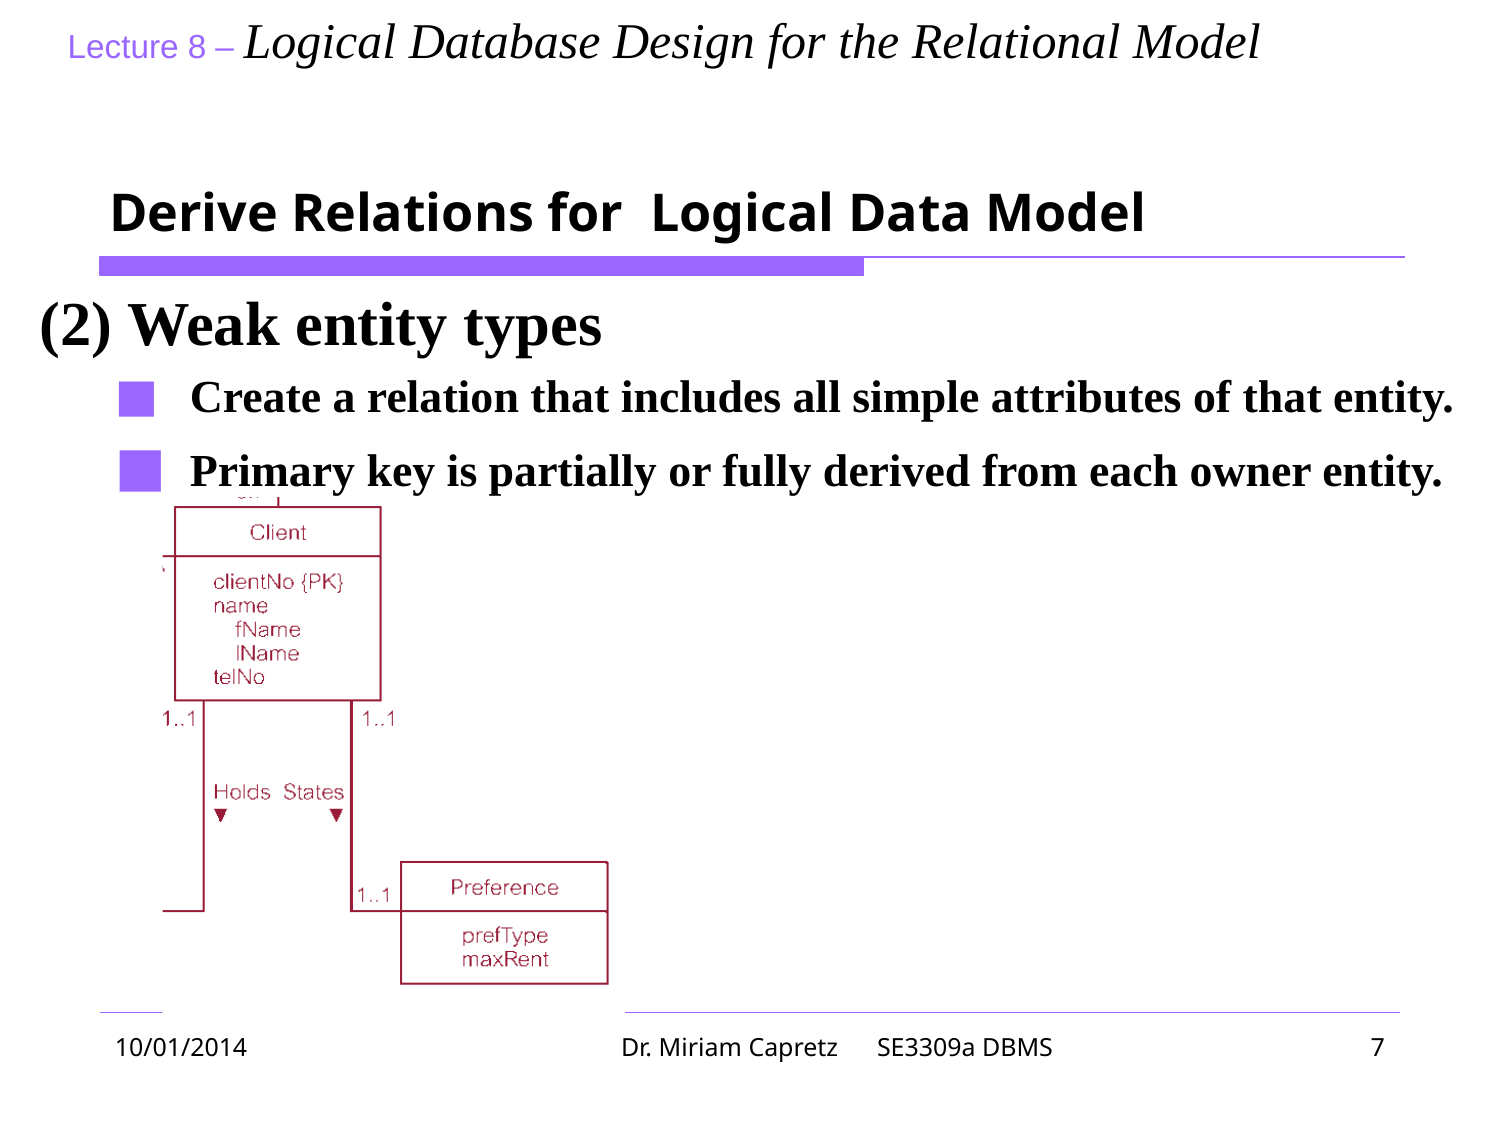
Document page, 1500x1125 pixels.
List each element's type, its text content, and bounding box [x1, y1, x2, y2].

list (2) Weak entity types Create a relation that includes all simple attributes of that entity. Primary key is partially or fully derived from each owner entity. [24, 275, 1500, 823]
picture [162, 497, 626, 1023]
title Derive Relations for Logical Data Model [94, 50, 1407, 250]
text_box ‹#› [1074, 1024, 1400, 1103]
text_box 10/01/2014 [99, 1024, 425, 1103]
text_box Dr. Miriam Capretz SE3309a DBMS [512, 1024, 1074, 1103]
